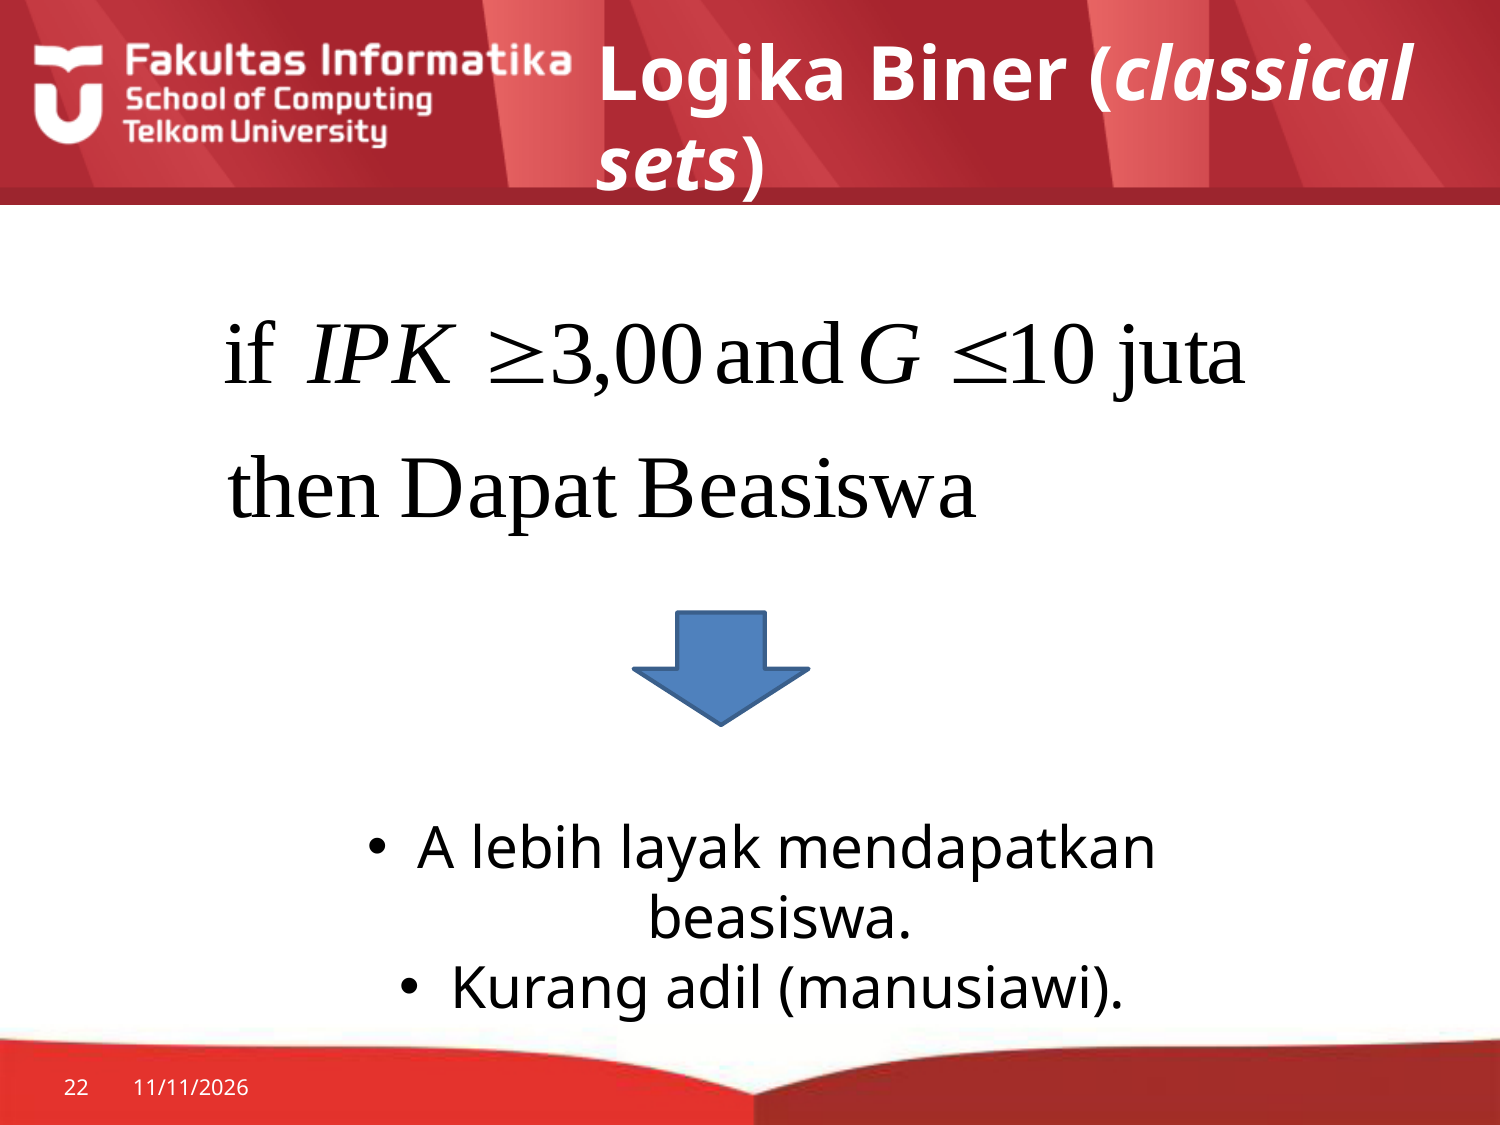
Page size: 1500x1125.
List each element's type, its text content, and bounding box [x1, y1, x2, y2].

picture [0, 1, 1500, 205]
text_box [631, 610, 811, 727]
slide_number 22 [63, 1058, 123, 1119]
title Logika Biner (classical sets) [581, 21, 1438, 210]
text_box A lebih layak mendapatkan beasiswa. Kurang adil (manusiawi). [212, 802, 1313, 1028]
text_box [212, 302, 1288, 557]
picture [0, 1024, 1500, 1125]
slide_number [132, 1058, 403, 1119]
